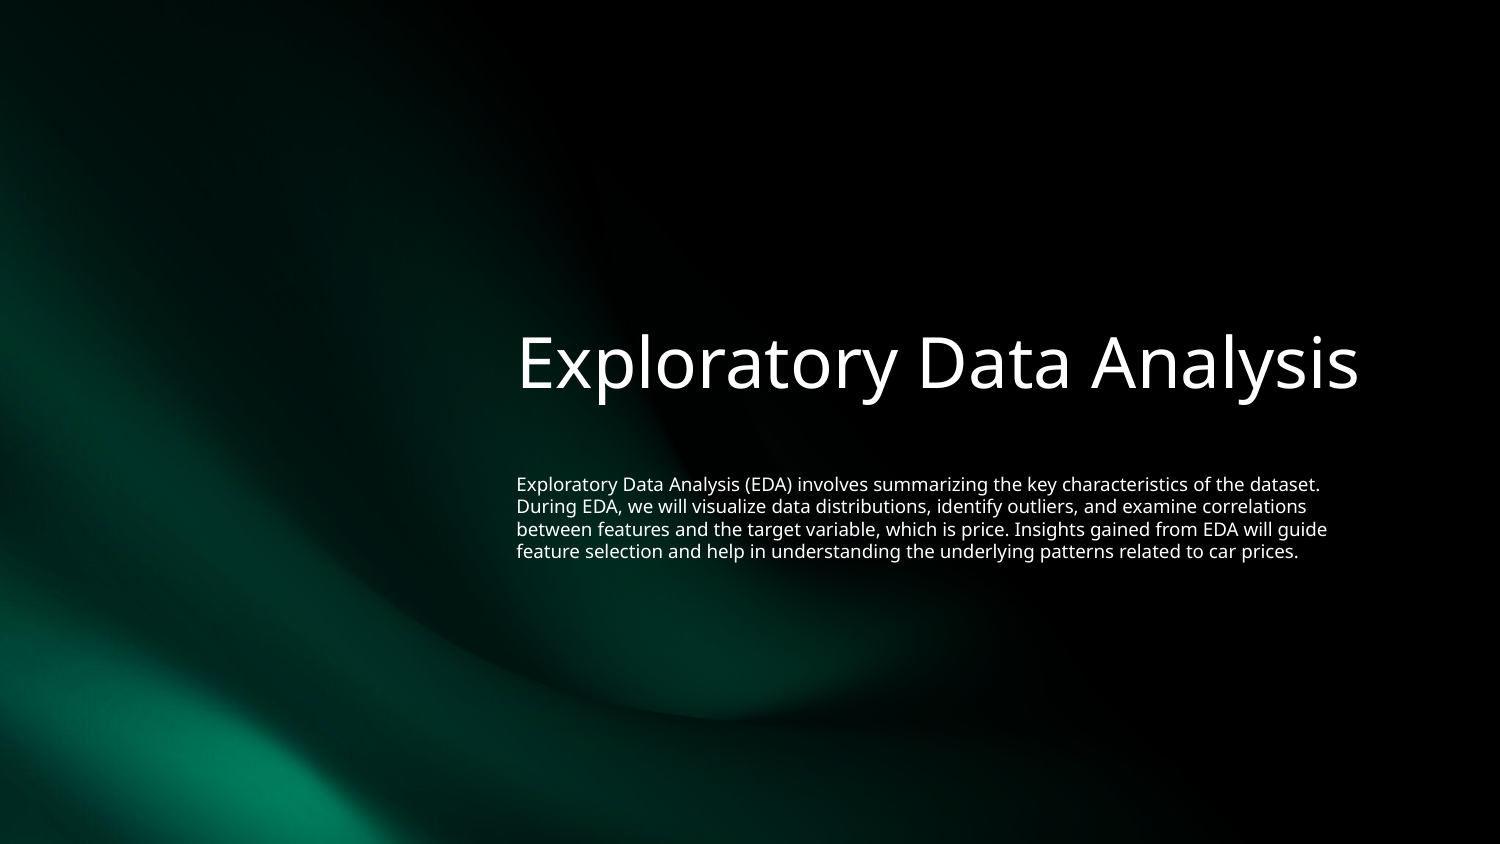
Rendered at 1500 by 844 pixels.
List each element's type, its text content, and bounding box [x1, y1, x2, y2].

subtitle Exploratory Data Analysis (EDA) involves summarizing the key characteristics of the dataset. During EDA, we will visualize data distributions, identify outliers, and examine correlations between features and the target variable, which is price. Insights gained from EDA will guide feature selection and help in understanding the underlying patterns related to car prices. [501, 457, 1380, 580]
picture [0, 0, 1500, 844]
title Exploratory Data Analysis [501, 262, 1380, 457]
